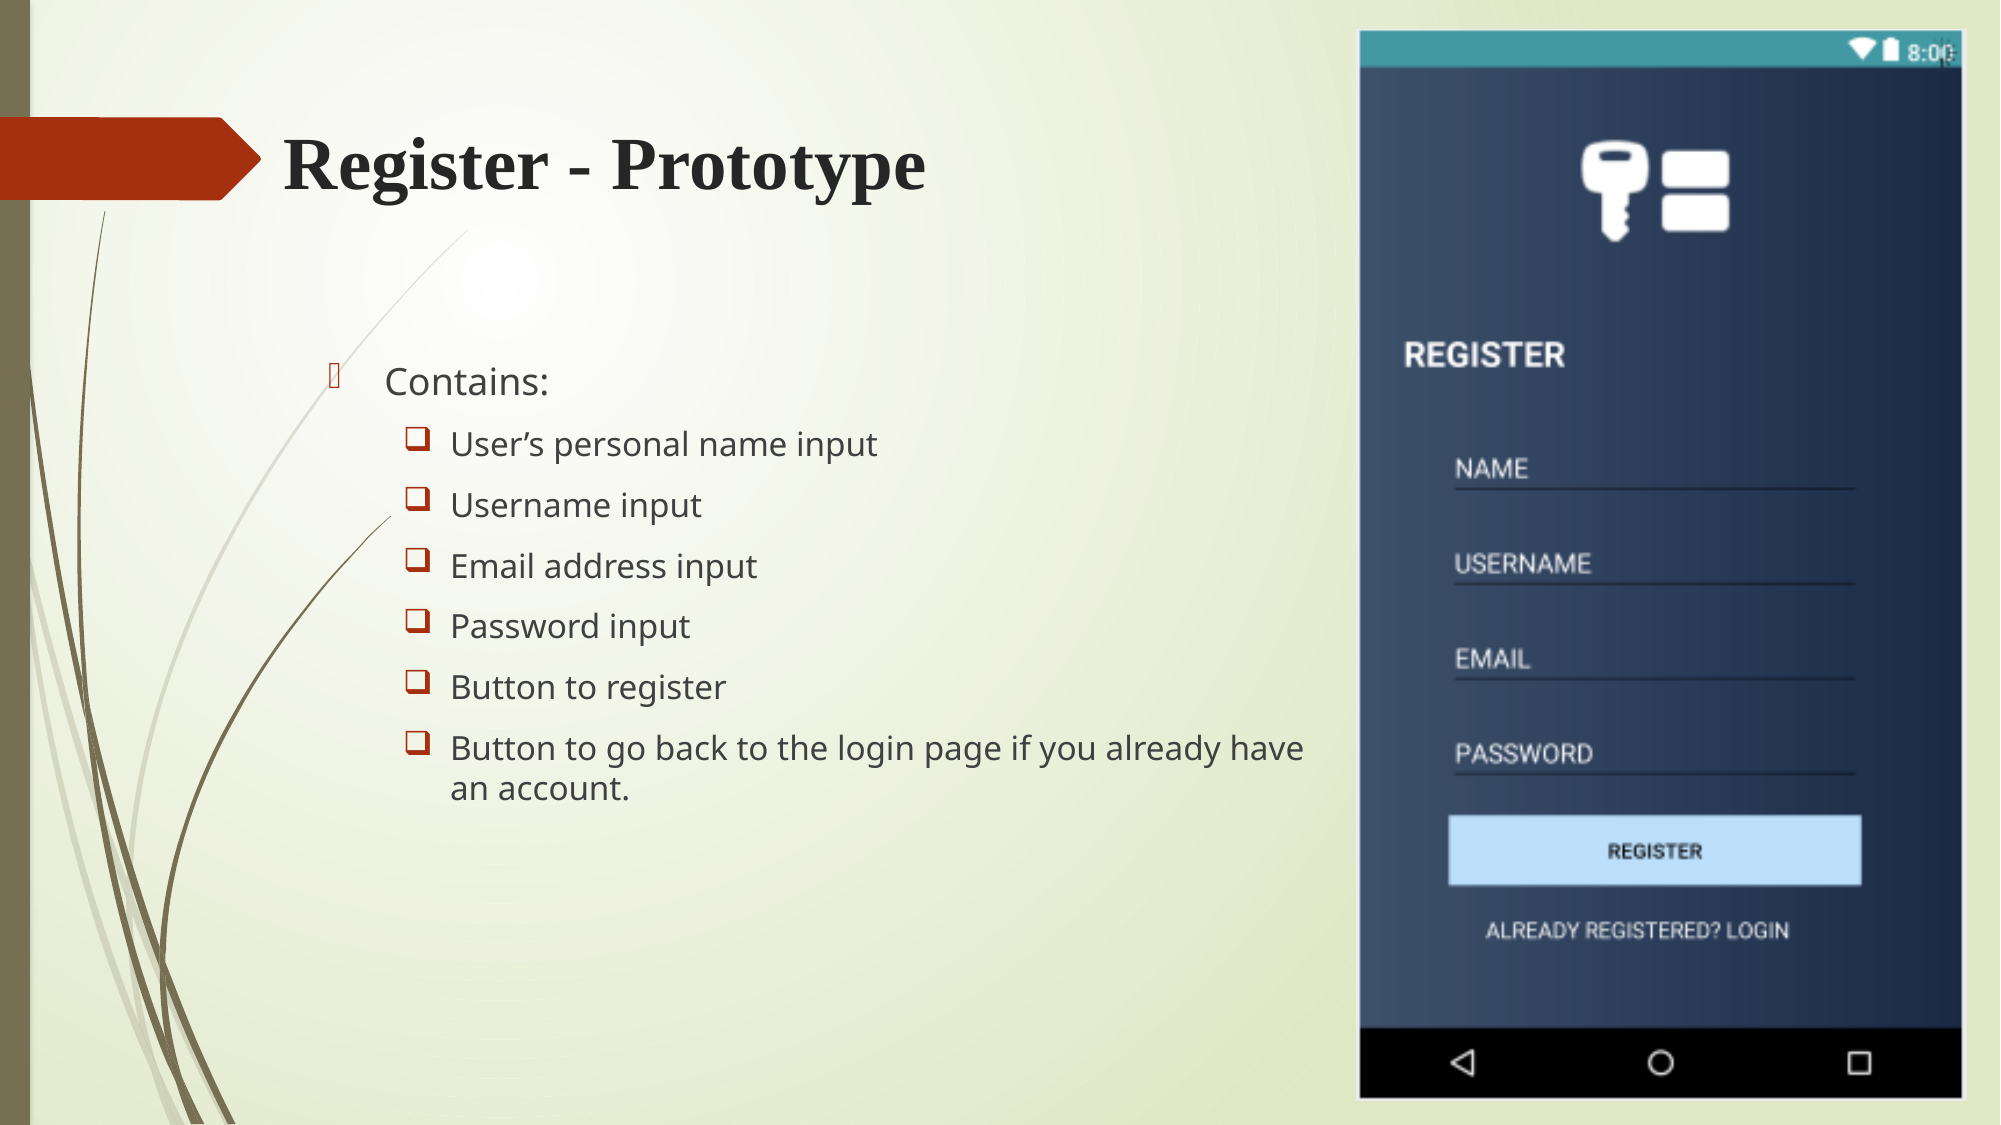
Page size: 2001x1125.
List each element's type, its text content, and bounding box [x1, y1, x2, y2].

list Contains: User’s personal name input Username input Email address input Password input Button to register Button to go back to the login page if you already have an account. [313, 350, 1351, 970]
title Register - Prototype [269, 106, 1351, 317]
picture [1356, 29, 1967, 1101]
